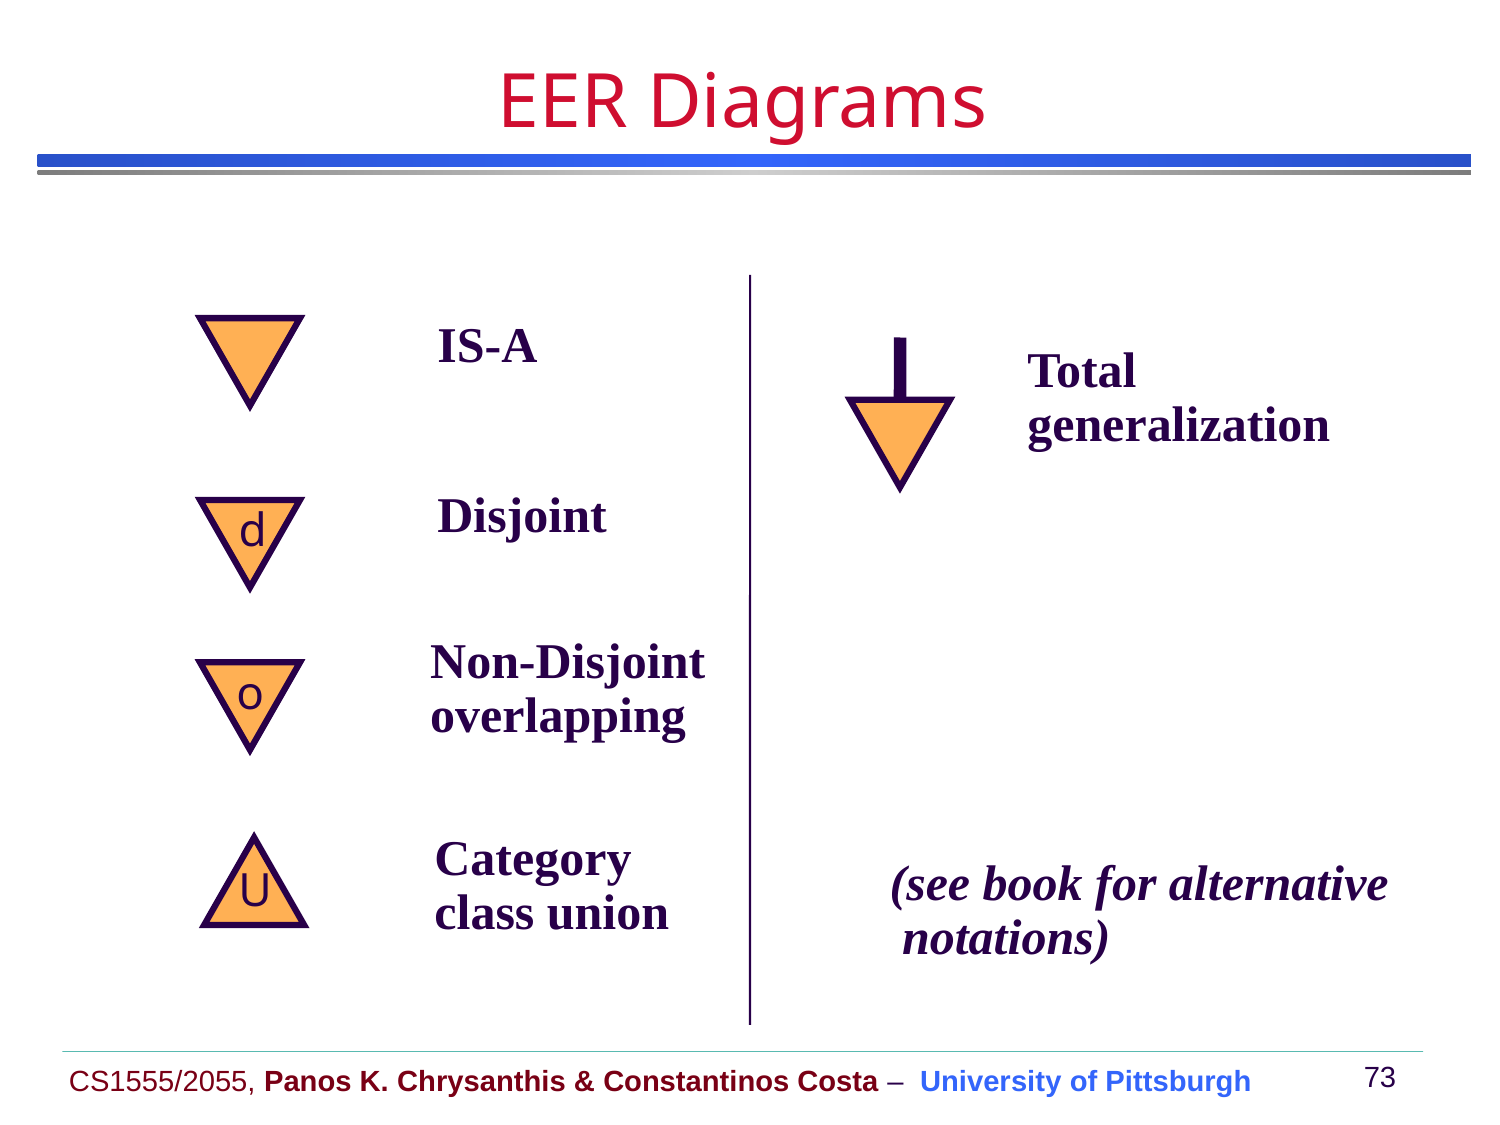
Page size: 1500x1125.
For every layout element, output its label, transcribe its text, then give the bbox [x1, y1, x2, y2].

text_box Non-Disjoint overlapping [415, 627, 721, 751]
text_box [199, 499, 301, 588]
text_box [407, 154, 412, 166]
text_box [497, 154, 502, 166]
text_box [773, 154, 777, 166]
text_box o [221, 662, 279, 727]
title EER Diagrams [0, 62, 1486, 150]
text_box Category class union [419, 824, 685, 948]
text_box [199, 312, 553, 406]
text_box [200, 662, 221, 700]
text_box [279, 662, 301, 700]
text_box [203, 837, 305, 931]
text_box [952, 154, 956, 166]
text_box [236, 727, 264, 750]
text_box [849, 337, 1346, 488]
text_box (see book for alternative notations) [874, 849, 1404, 973]
text_box Disjoint [422, 481, 622, 551]
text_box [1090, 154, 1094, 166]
